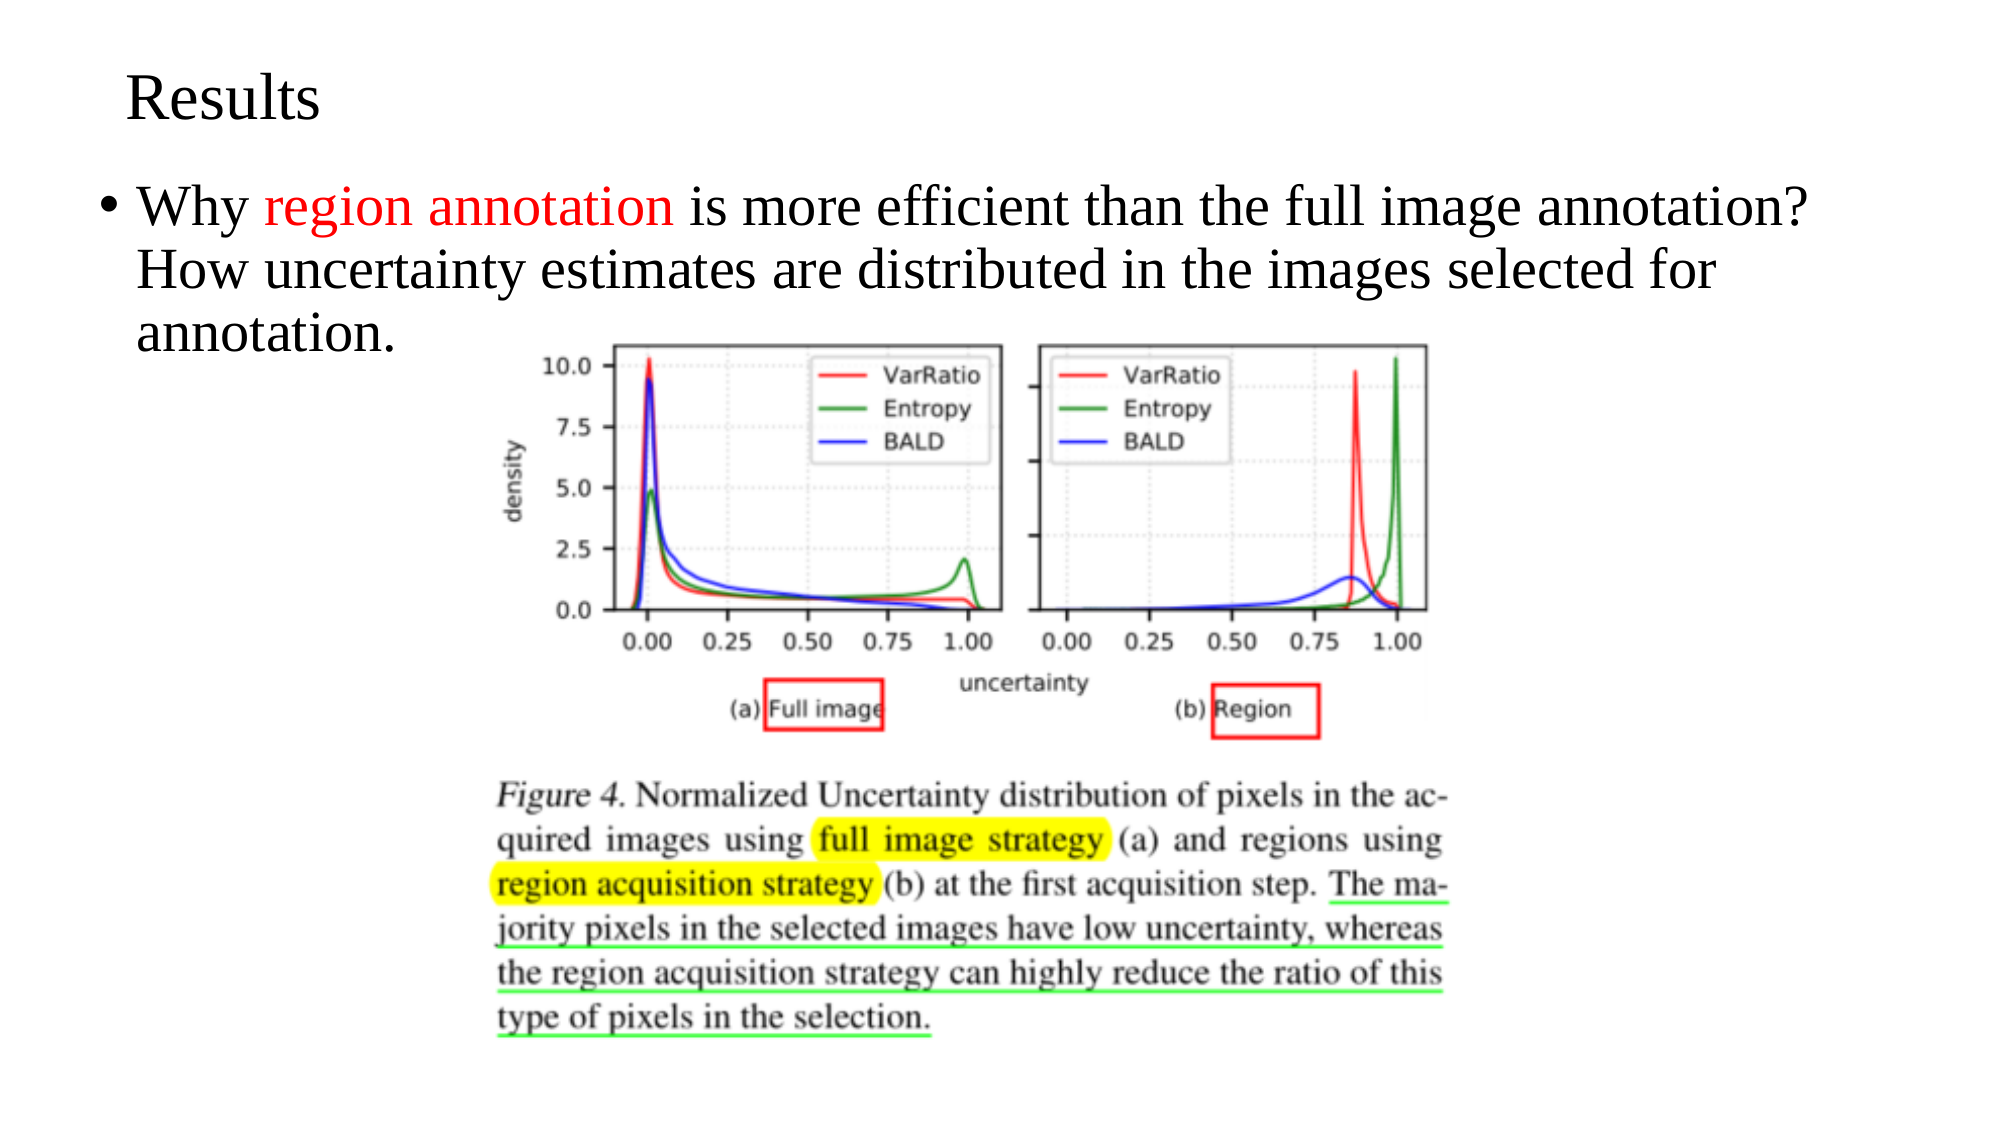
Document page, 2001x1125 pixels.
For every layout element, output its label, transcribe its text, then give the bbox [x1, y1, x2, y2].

list Why region annotation is more efficient than the full image annotation? How uncertainty estimates are distributed in the images selected for annotation. [84, 167, 1874, 999]
title Results [110, 28, 1836, 167]
picture [468, 336, 1464, 1046]
